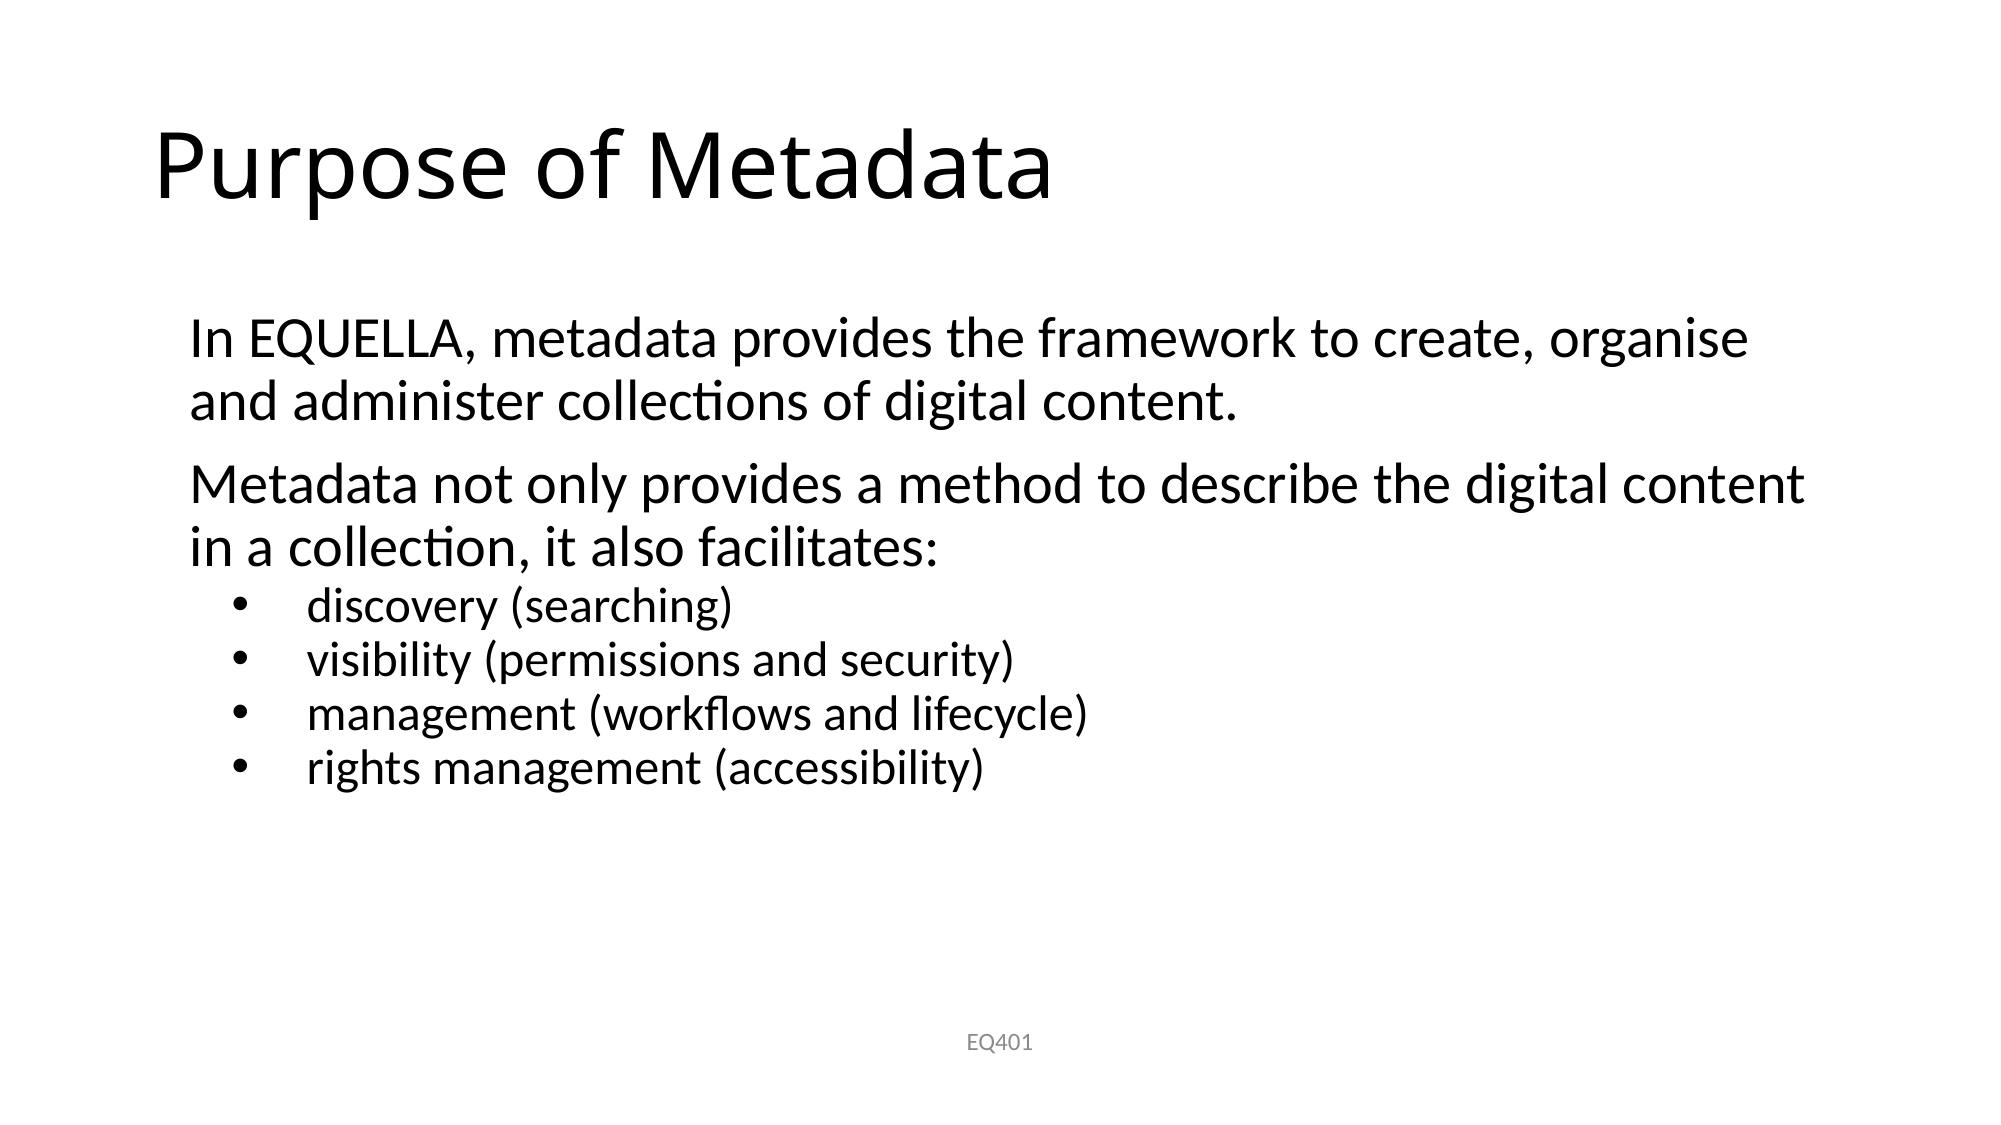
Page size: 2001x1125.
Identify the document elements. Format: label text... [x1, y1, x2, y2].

footer EQ401 [762, 987, 1238, 1094]
list In EQUELLA, metadata provides the framework to create, organise and administer collections of digital content. Metadata not only provides a method to describe the digital content in a collection, it also facilitates: discovery (searching) visibility (permissions and security) management (workflows and lifecycle) rights management (accessibility) [137, 299, 1863, 1014]
title Purpose of Metadata [137, 59, 1863, 278]
